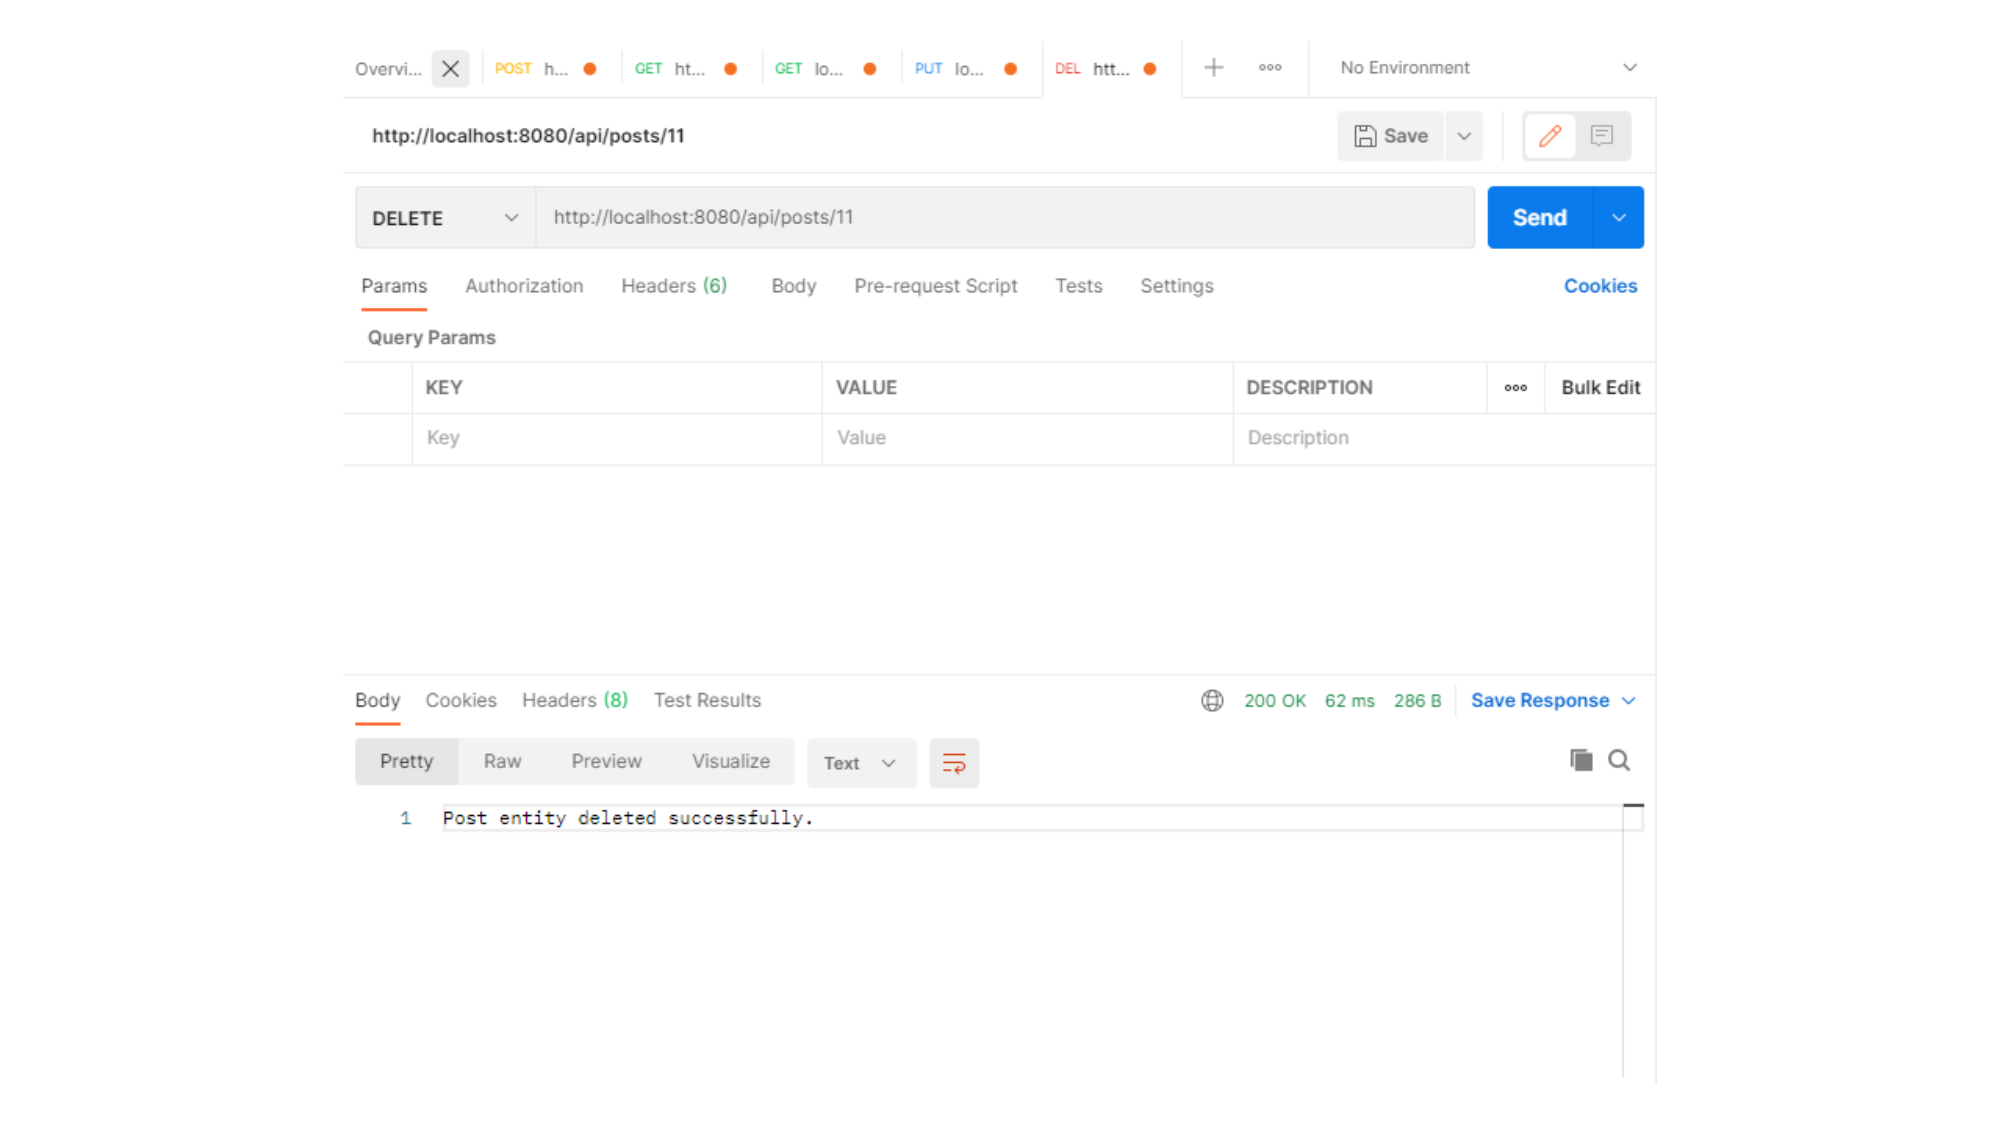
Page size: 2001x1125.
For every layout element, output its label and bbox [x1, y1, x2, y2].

picture [343, 41, 1657, 1084]
